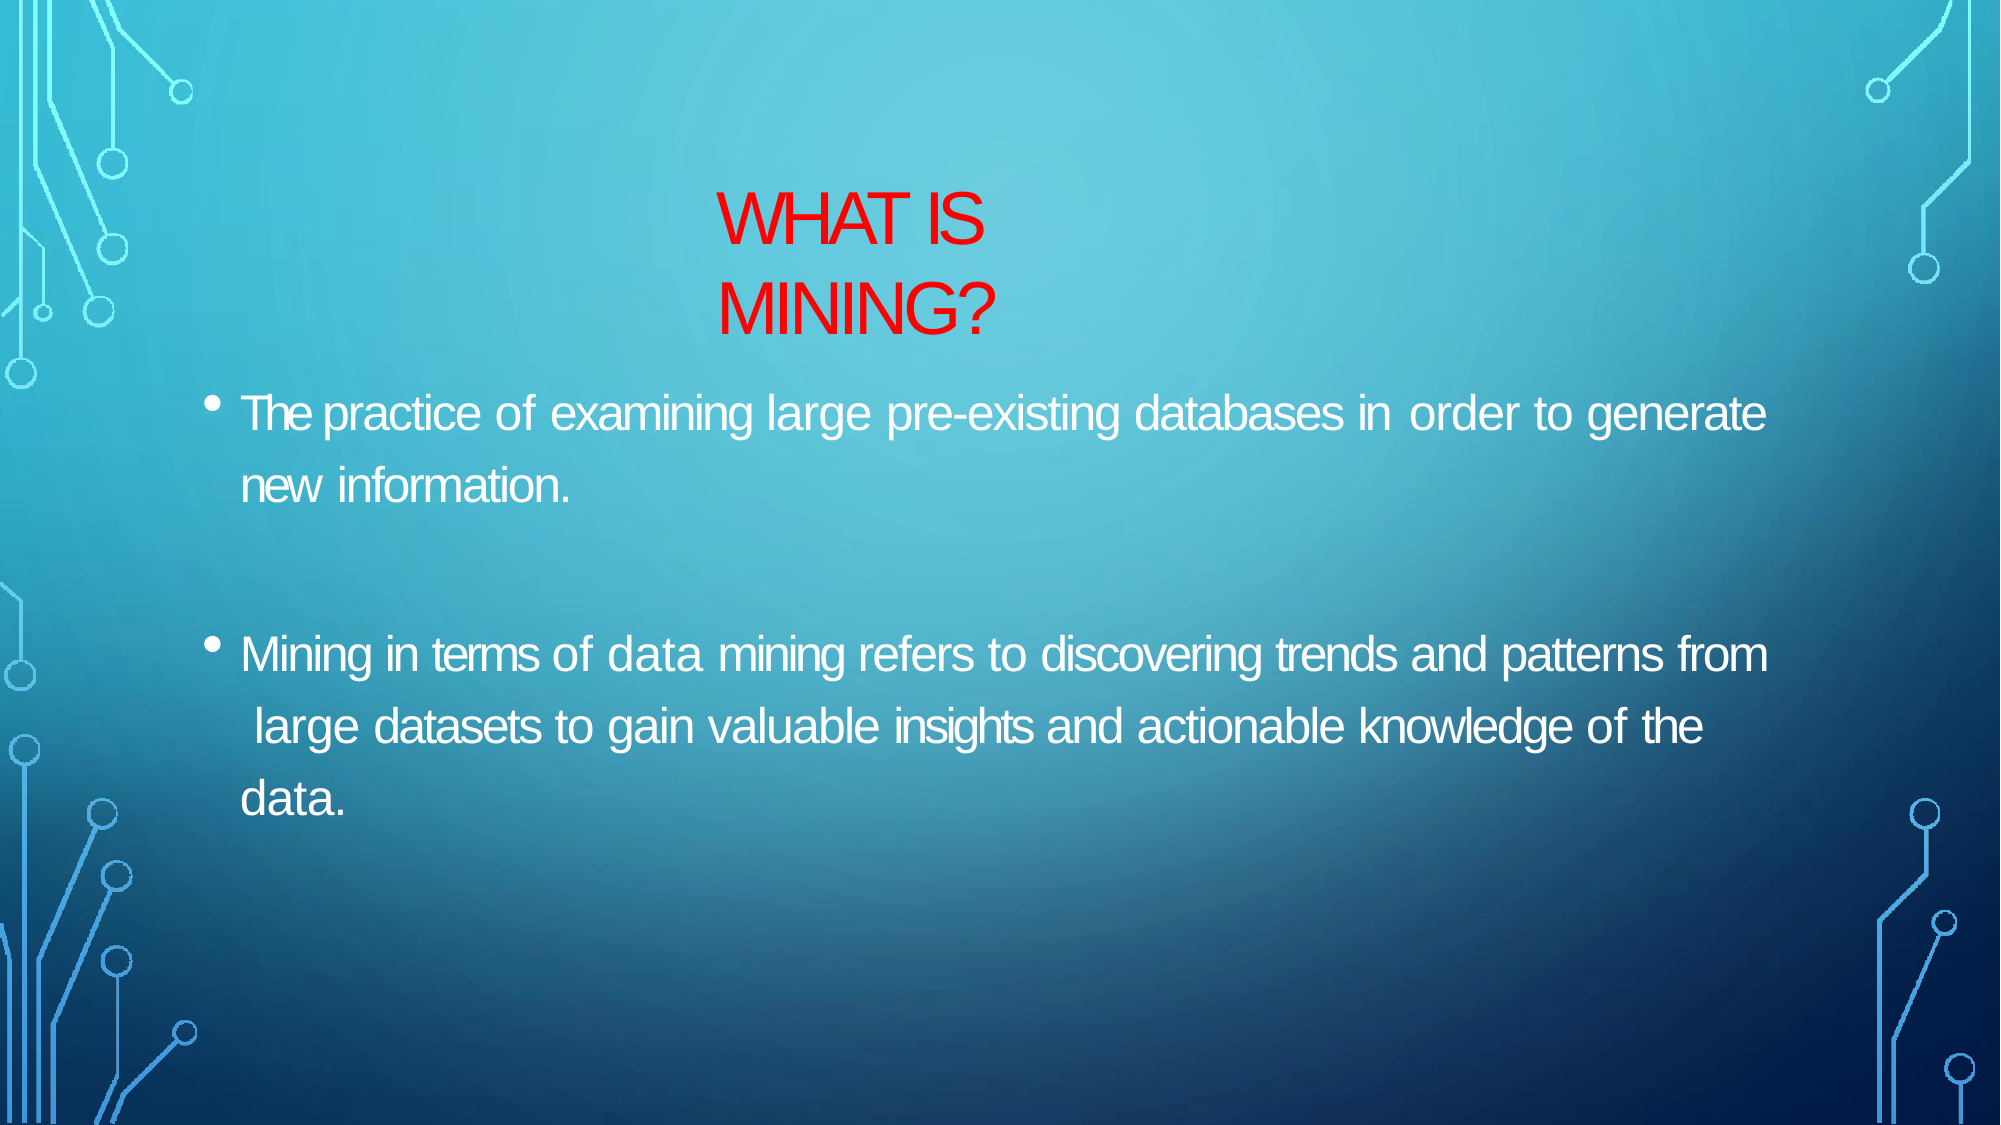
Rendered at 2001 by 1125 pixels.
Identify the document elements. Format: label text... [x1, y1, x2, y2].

picture [0, 0, 2000, 1125]
text_box The practice of examining large pre-existing databases in order to generate new information. Mining in terms of data mining refers to discovering trends and patterns from large datasets to gain valuable insights and actionable knowledge of the data. [200, 366, 1774, 826]
title WHAT IS MINING? [713, 167, 1286, 358]
